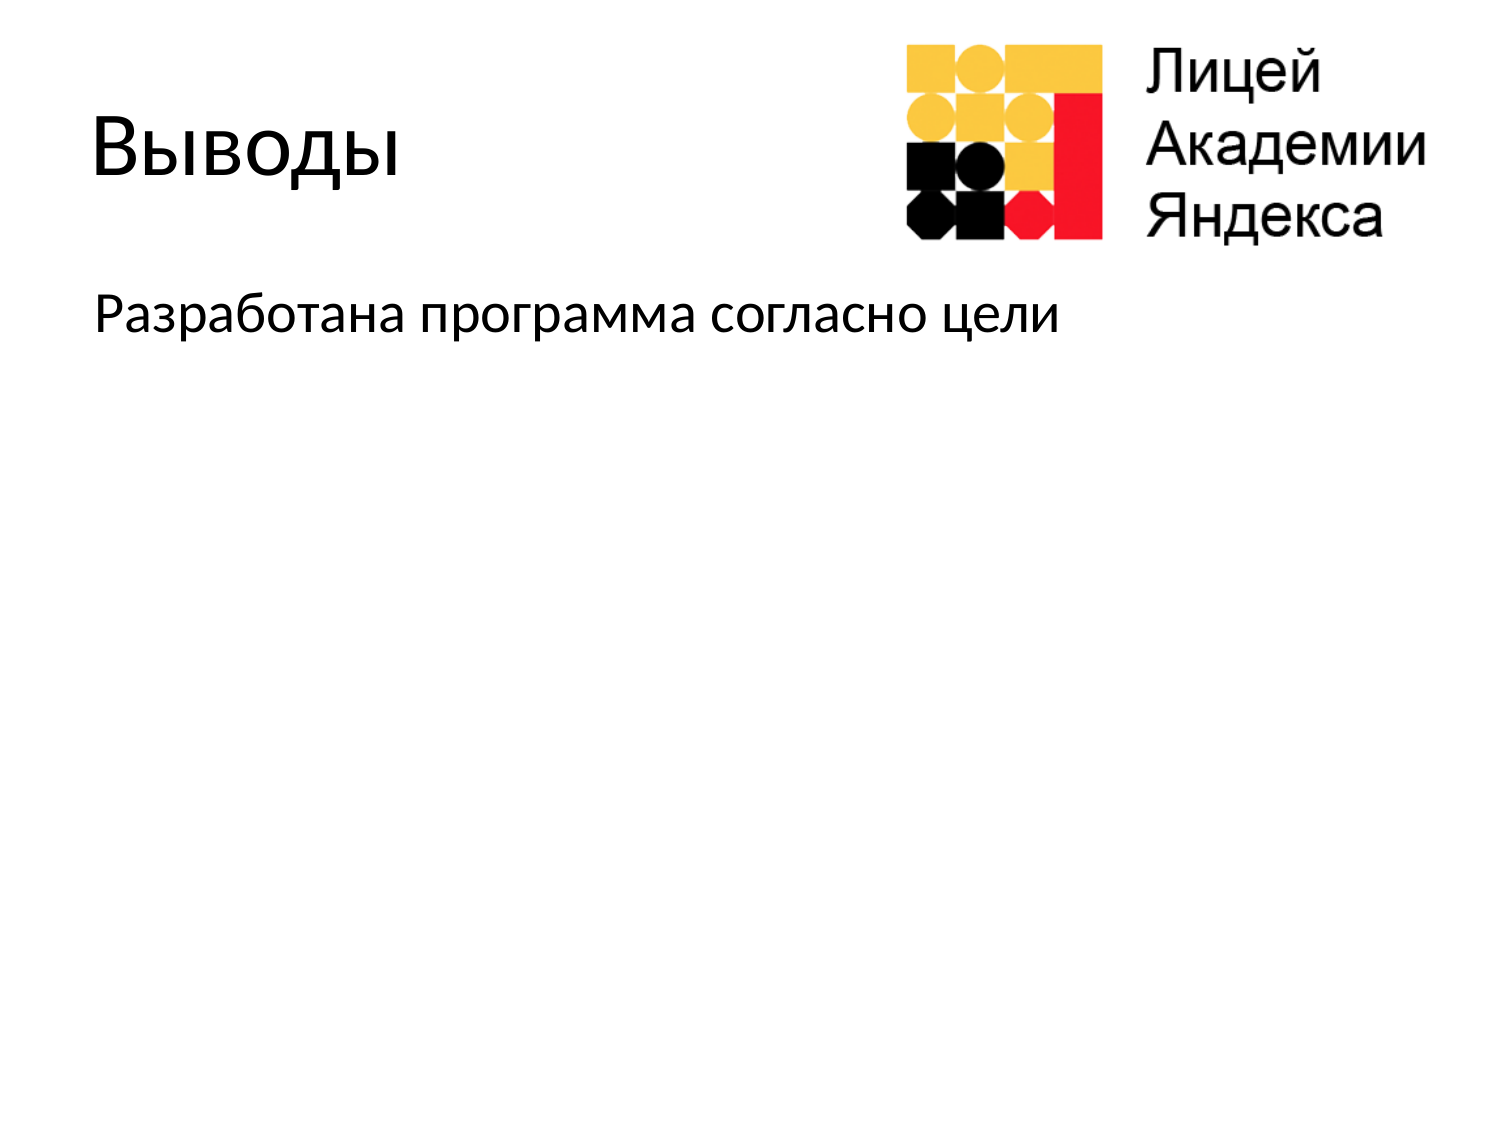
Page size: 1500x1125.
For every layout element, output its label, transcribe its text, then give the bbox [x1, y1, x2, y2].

title Выводы [75, 45, 880, 233]
picture [899, 1, 1432, 289]
list Разработана программа согласно цели [79, 267, 1430, 1010]
